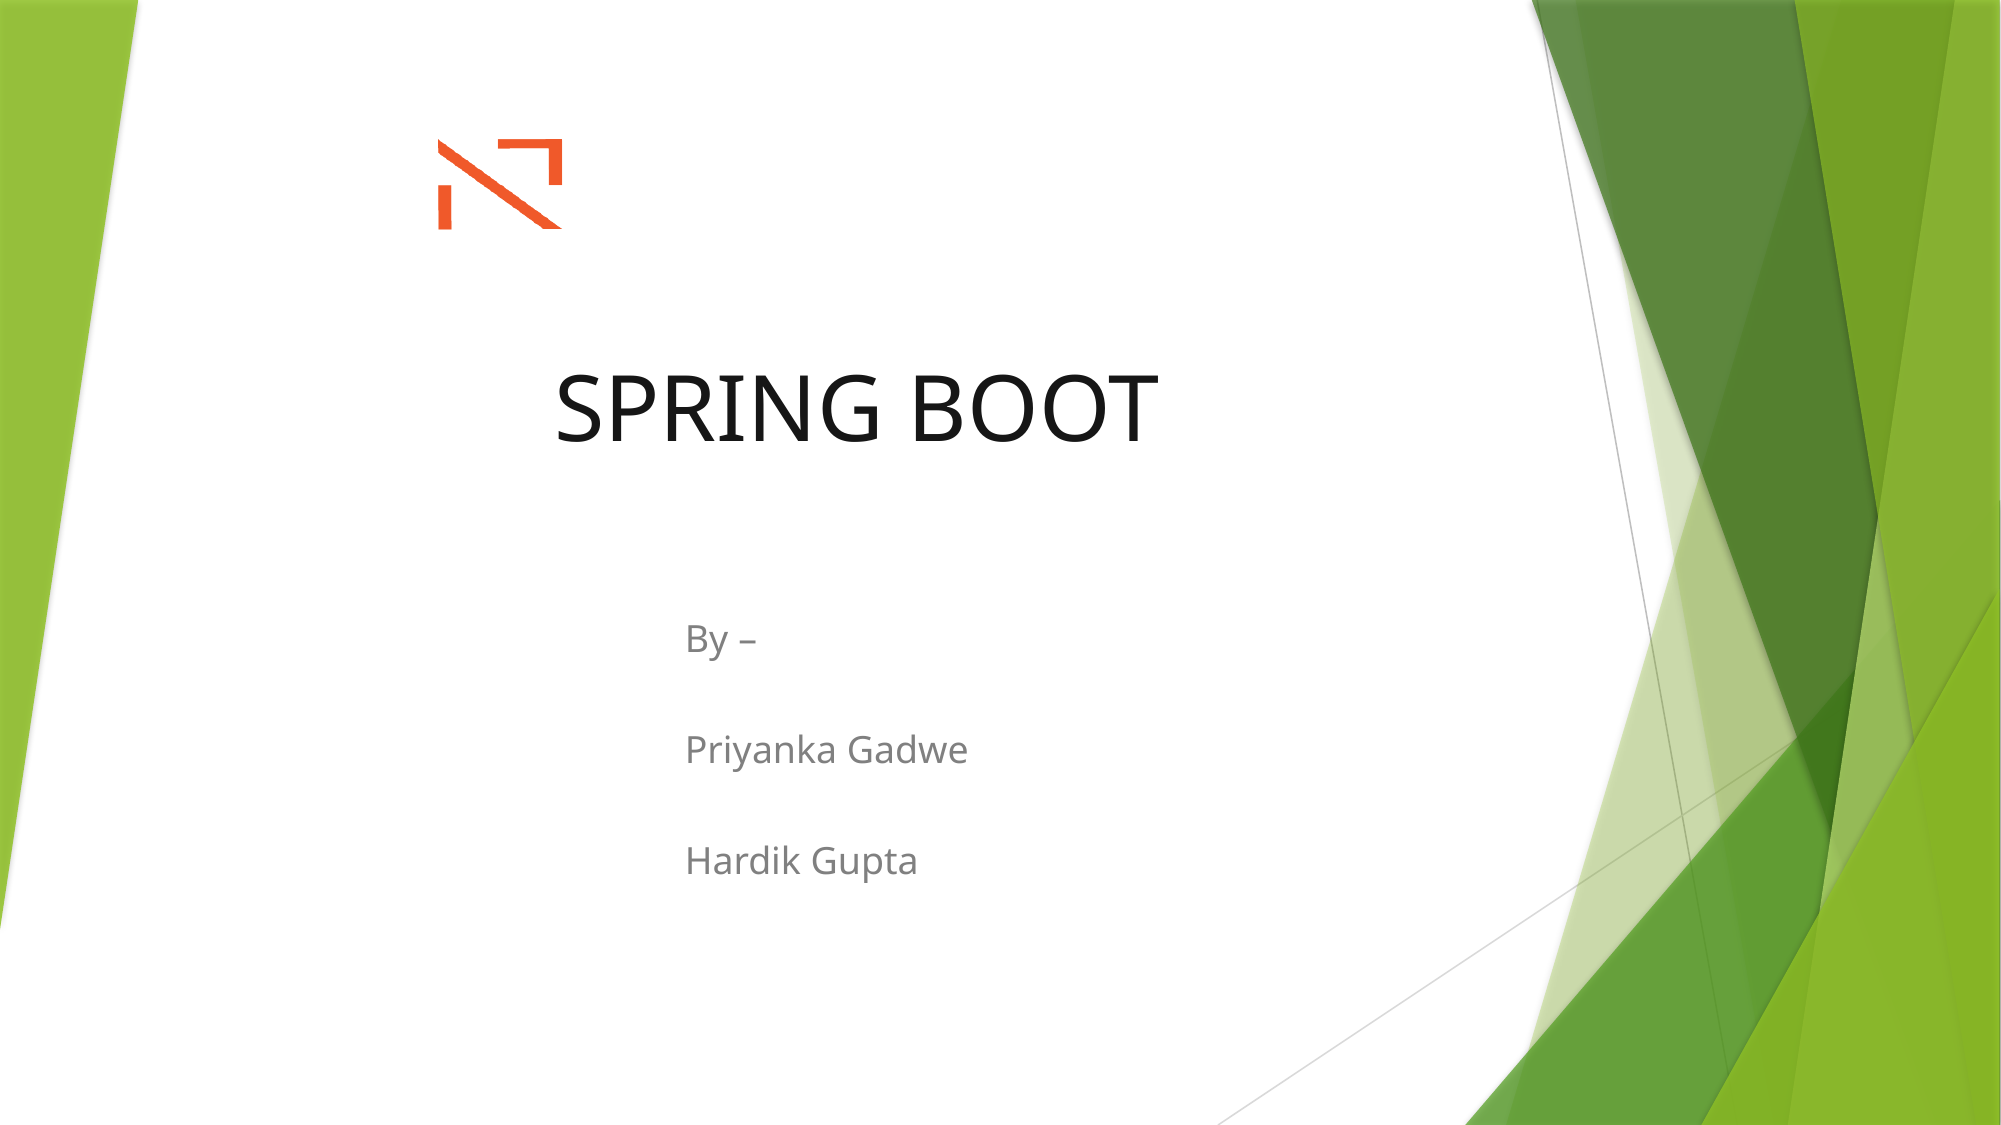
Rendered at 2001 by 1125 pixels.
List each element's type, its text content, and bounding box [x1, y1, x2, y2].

subtitle By – Priyanka Gadwe Hardik Gupta [219, 562, 1522, 845]
picture [418, 129, 1309, 241]
title SPRING BOOT [219, 129, 1494, 468]
